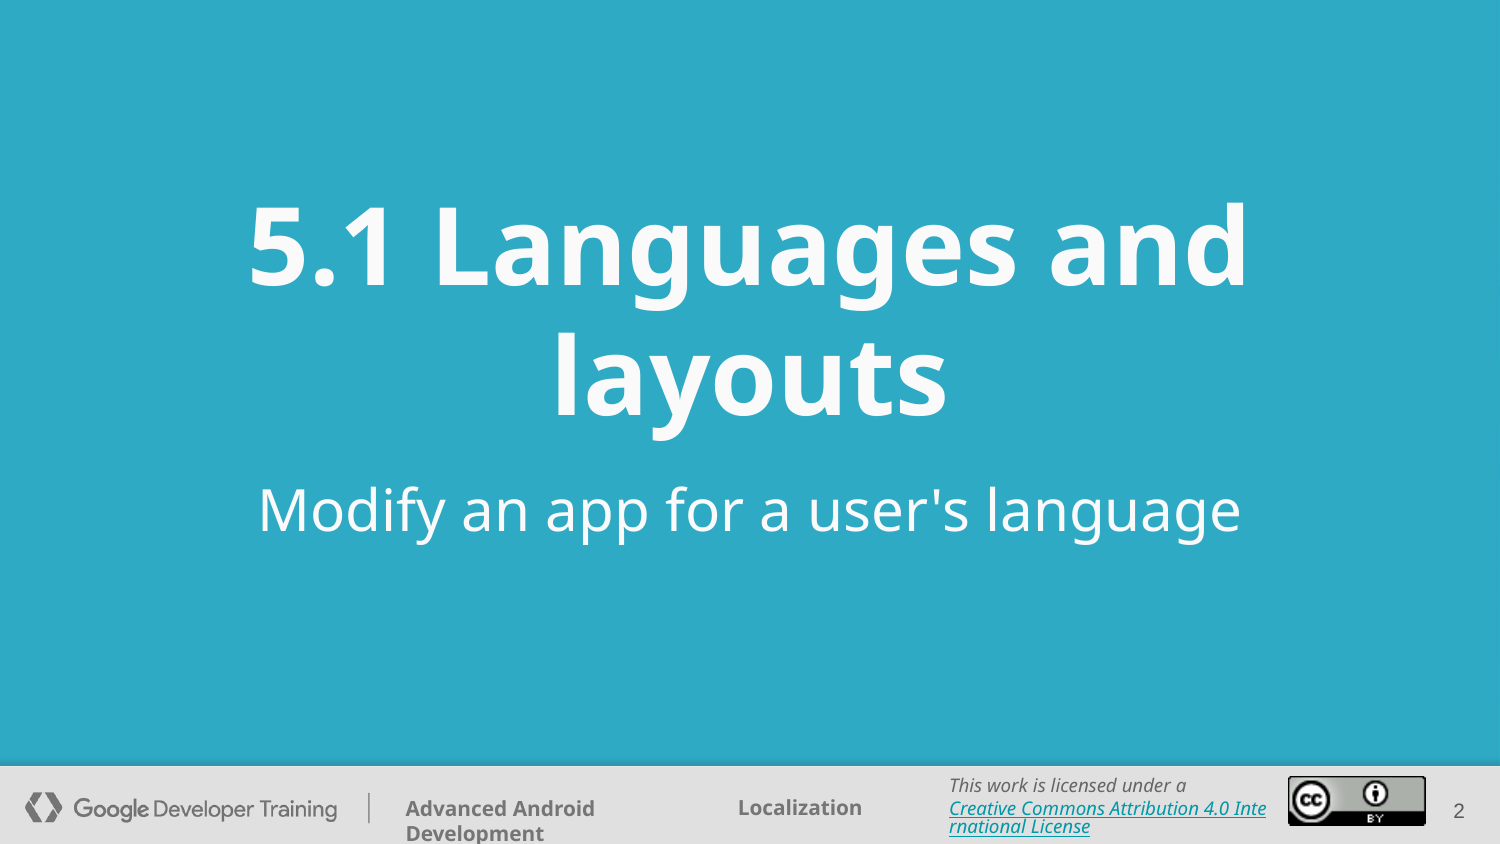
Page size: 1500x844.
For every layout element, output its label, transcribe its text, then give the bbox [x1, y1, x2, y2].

title 5.1 Languages and layouts [51, 115, 1449, 452]
subtitle Modify an app for a user's language [51, 457, 1449, 588]
slide_number ‹#› [1389, 777, 1480, 842]
picture [0, 0, 1500, 844]
